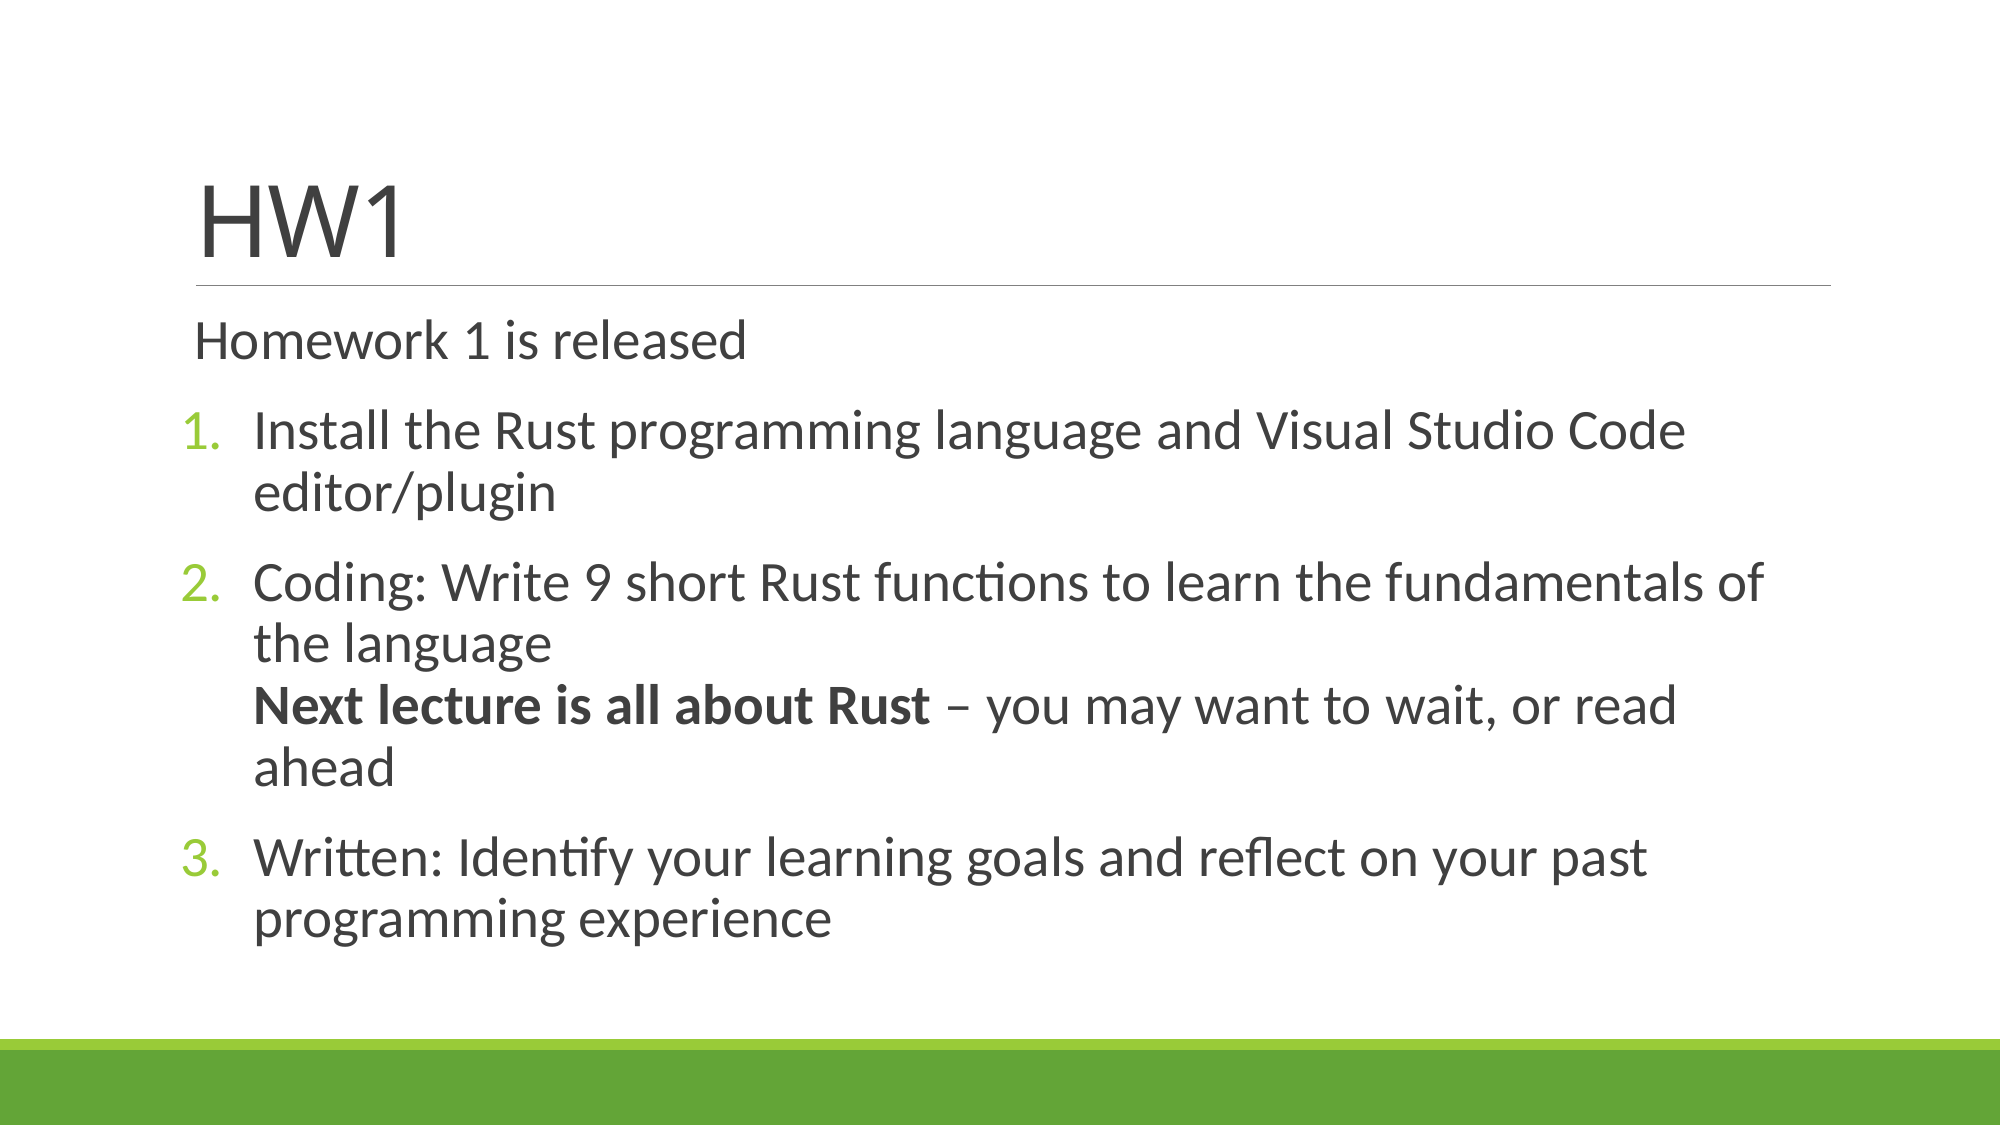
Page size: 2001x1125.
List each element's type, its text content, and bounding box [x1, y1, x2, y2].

list Homework 1 is released Install the Rust programming language and Visual Studio Code editor/plugin Coding: Write 9 short Rust functions to learn the fundamentals of the language Next lecture is all about Rust – you may want to wait, or read ahead Written: Identify your learning goals and reflect on your past programming experience [180, 302, 1830, 963]
title HW1 [180, 47, 1830, 285]
